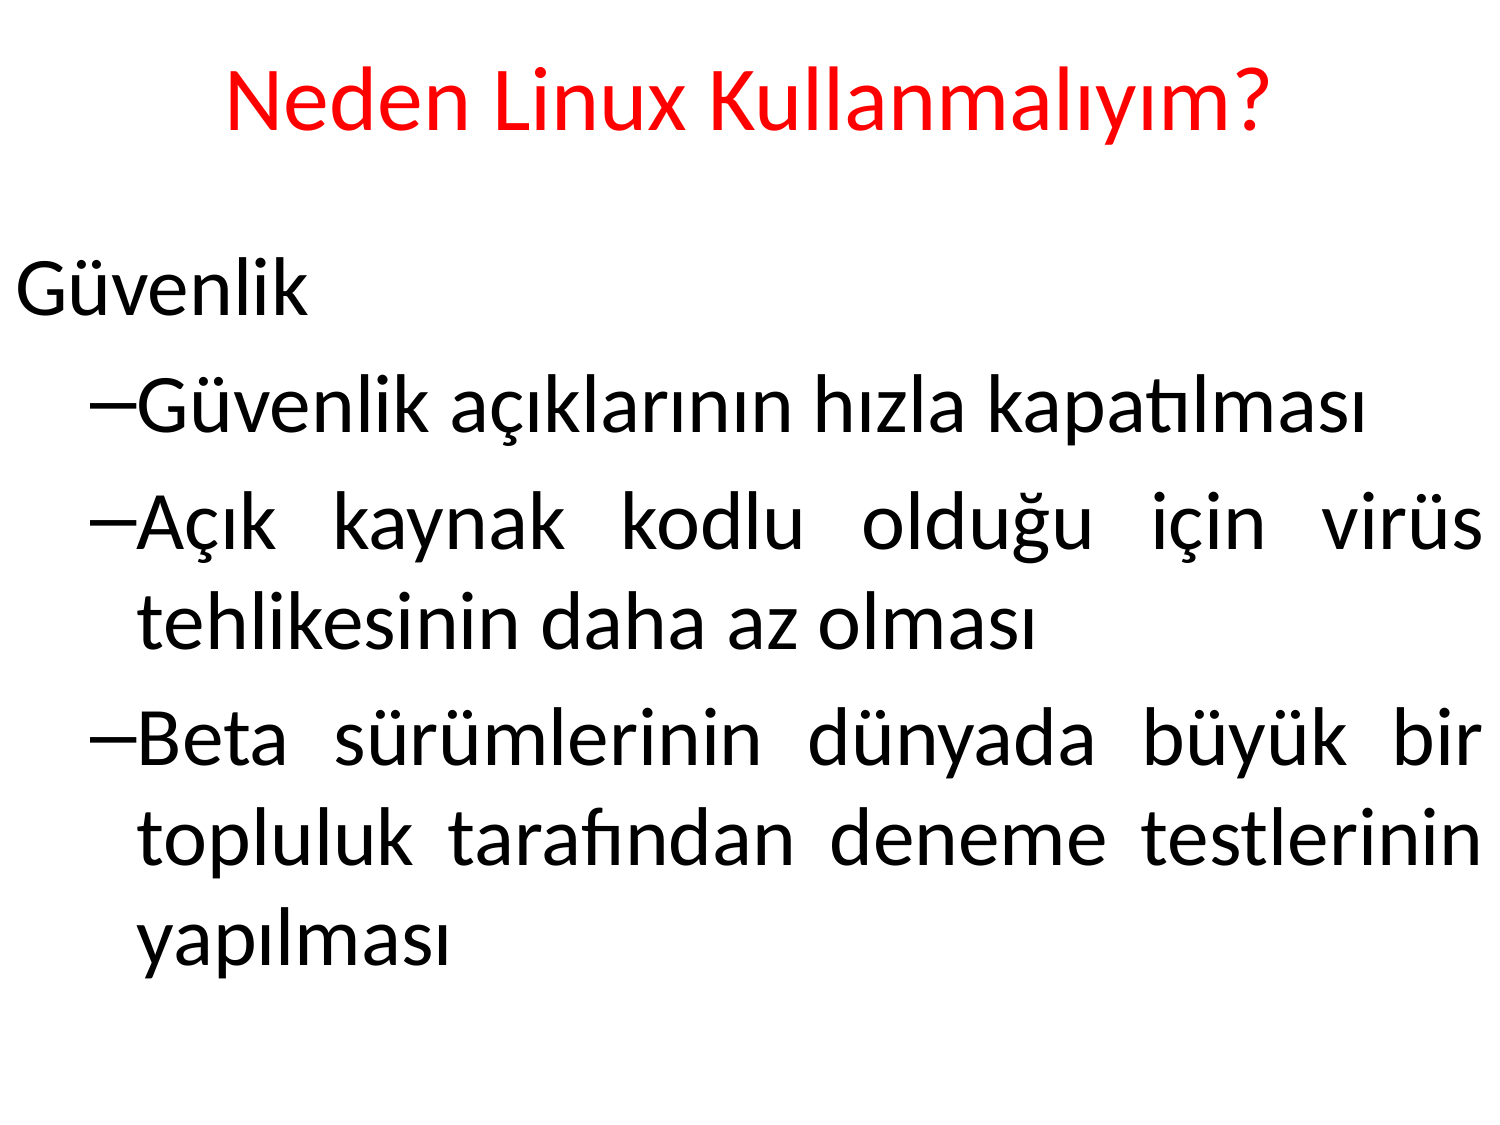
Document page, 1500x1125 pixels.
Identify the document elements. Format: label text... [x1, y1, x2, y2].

title Neden Linux Kullanmalıyım? [0, 0, 1500, 188]
list Güvenlik Güvenlik açıklarının hızla kapatılması Açık kaynak kodlu olduğu için virüs tehlikesinin daha az olması Beta sürümlerinin dünyada büyük bir topluluk tarafından deneme testlerinin yapılması [0, 224, 1500, 1125]
